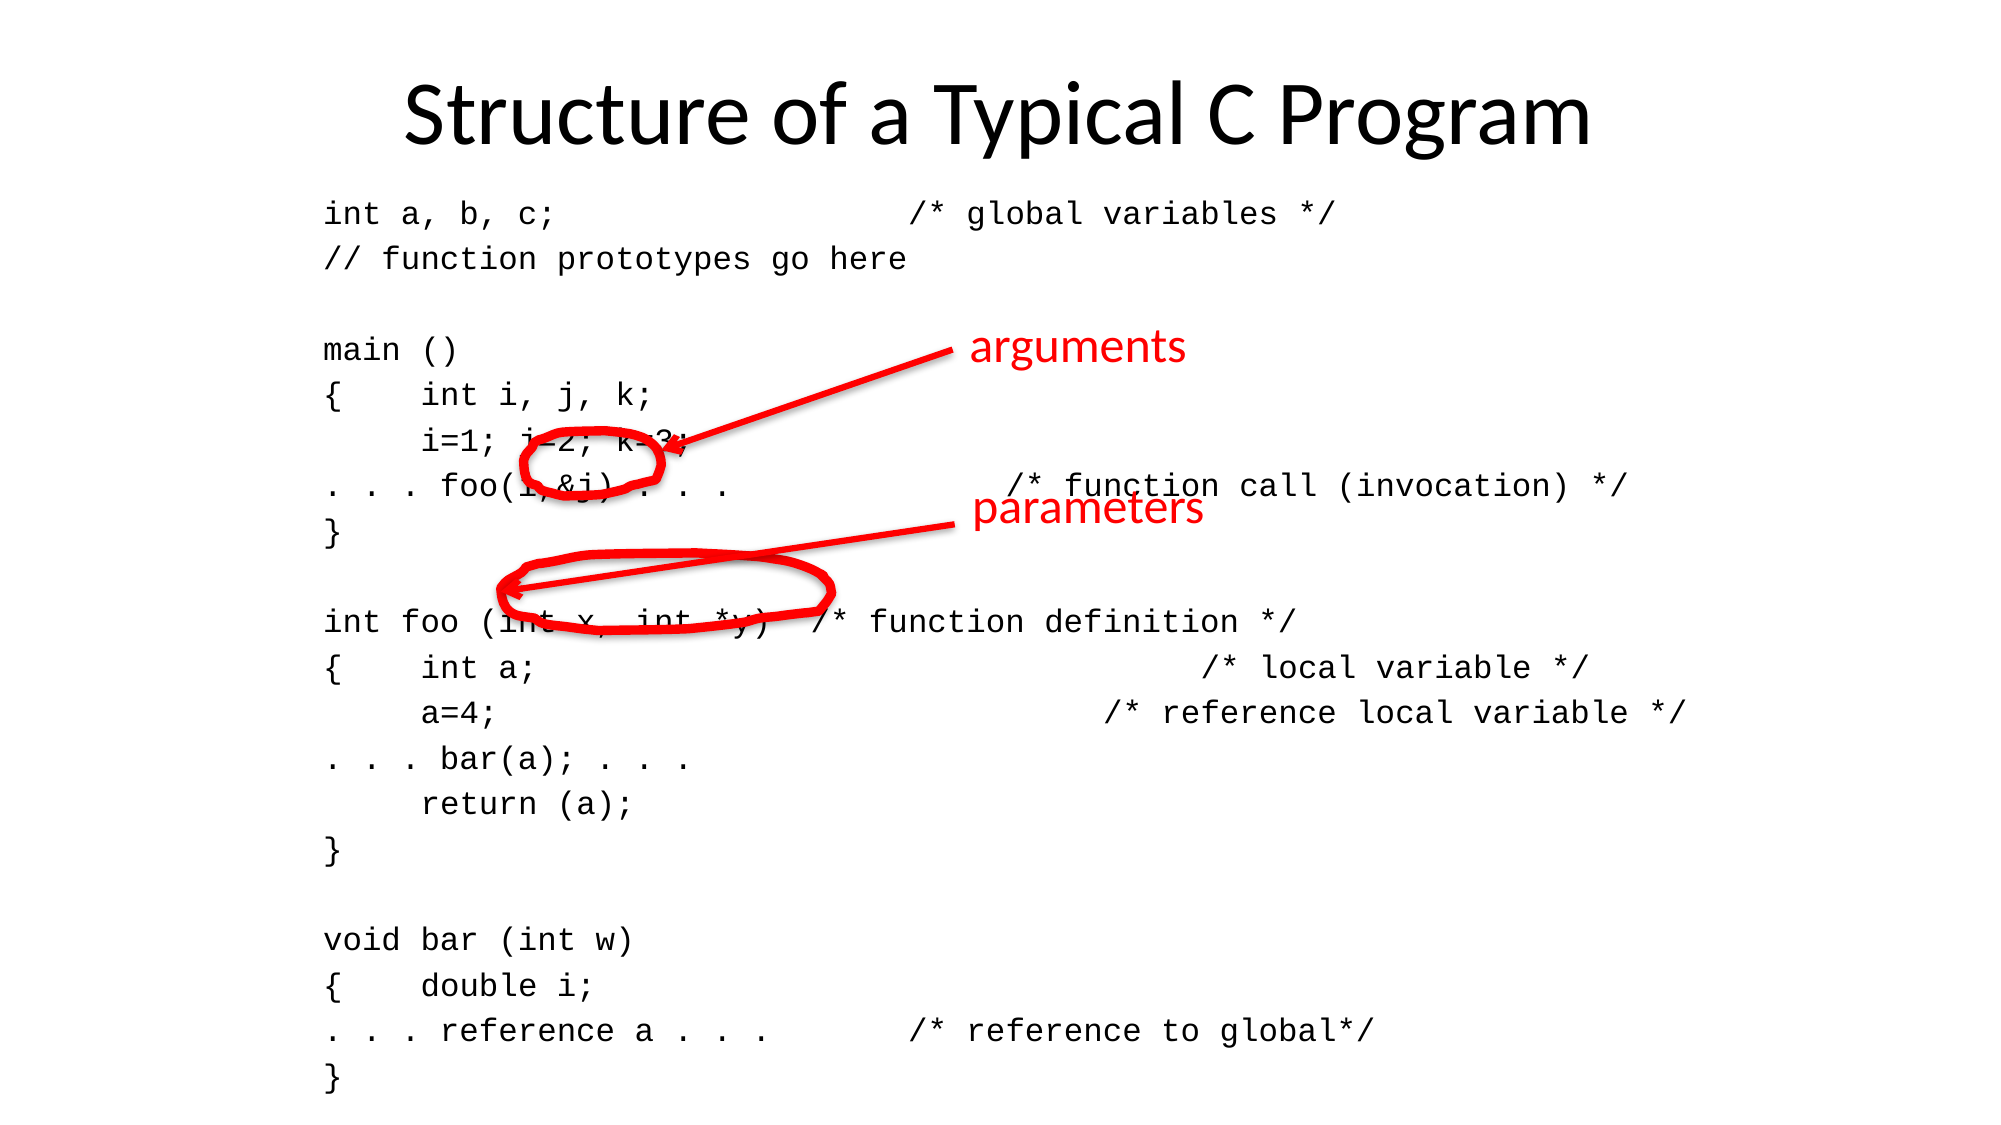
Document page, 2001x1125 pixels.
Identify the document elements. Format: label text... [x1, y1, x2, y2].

title Structure of a Typical C Program [324, 13, 1675, 184]
text_box int a, b, c; /* global variables */ // function prototypes go here main () { int i, j, k; i=1; j=2; k=3; . . . foo(i,&j) . . . /* function call (invocation) */ } int foo (int x, int *y) /* function definition */ { int a; /* local variable */ a=4; /* reference local variable */ . . . bar(a); . . . return (a); } void bar (int w) { double i; . . . reference a . . . /* reference to global*/ } [308, 184, 1713, 1106]
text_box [523, 305, 1204, 464]
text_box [500, 466, 1223, 631]
